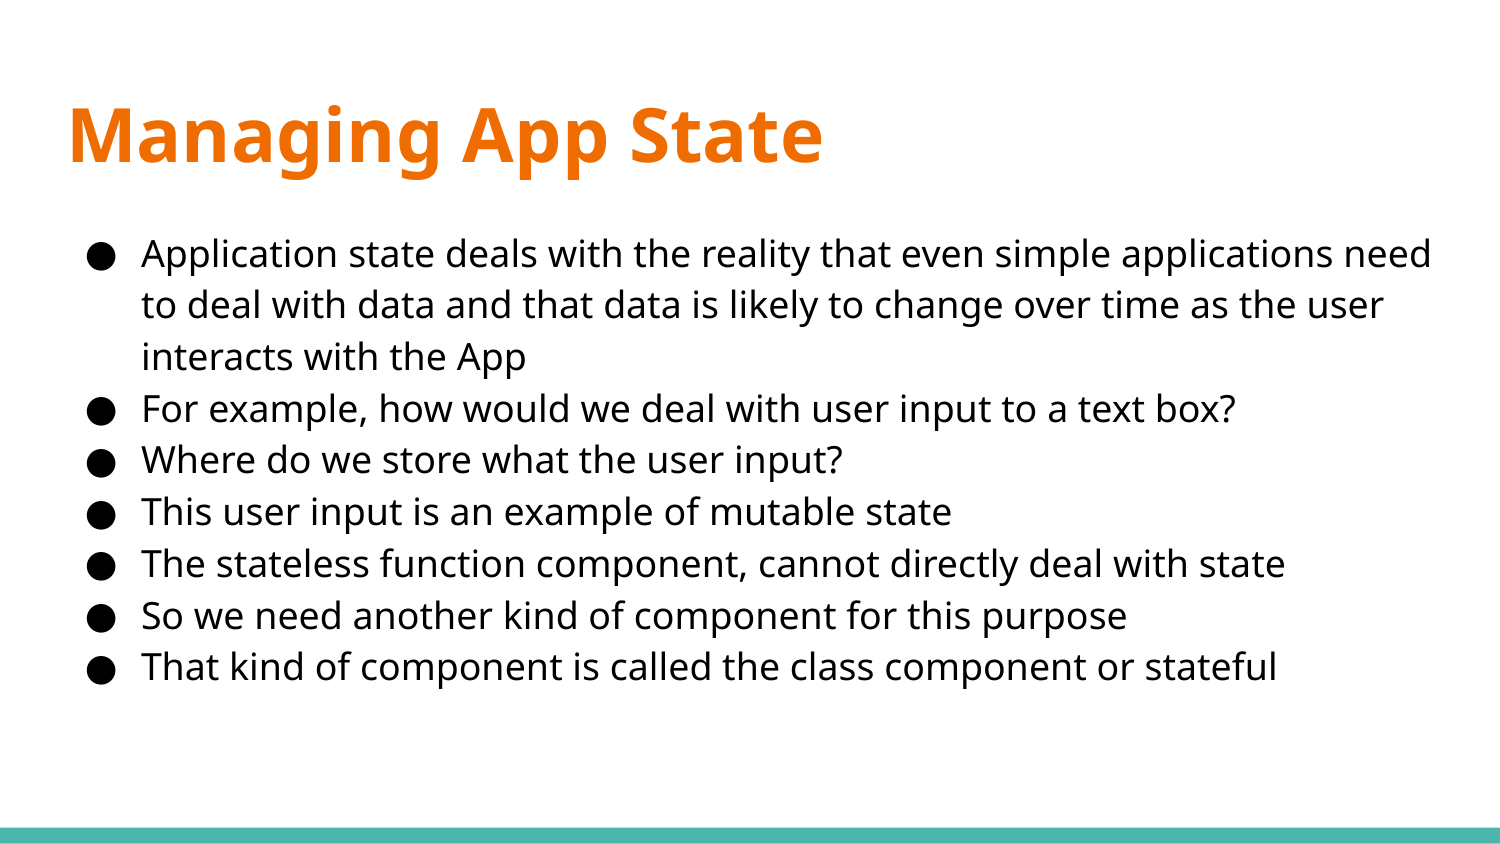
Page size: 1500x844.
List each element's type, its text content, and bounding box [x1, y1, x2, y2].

title Managing App State [51, 72, 1449, 189]
list Application state deals with the reality that even simple applications need to deal with data and that data is likely to change over time as the user interacts with the App For example, how would we deal with user input to a text box? Where do we store what the user input? This user input is an example of mutable state The stateless function component, cannot directly deal with state So we need another kind of component for this purpose That kind of component is called the class component or stateful [51, 207, 1449, 750]
